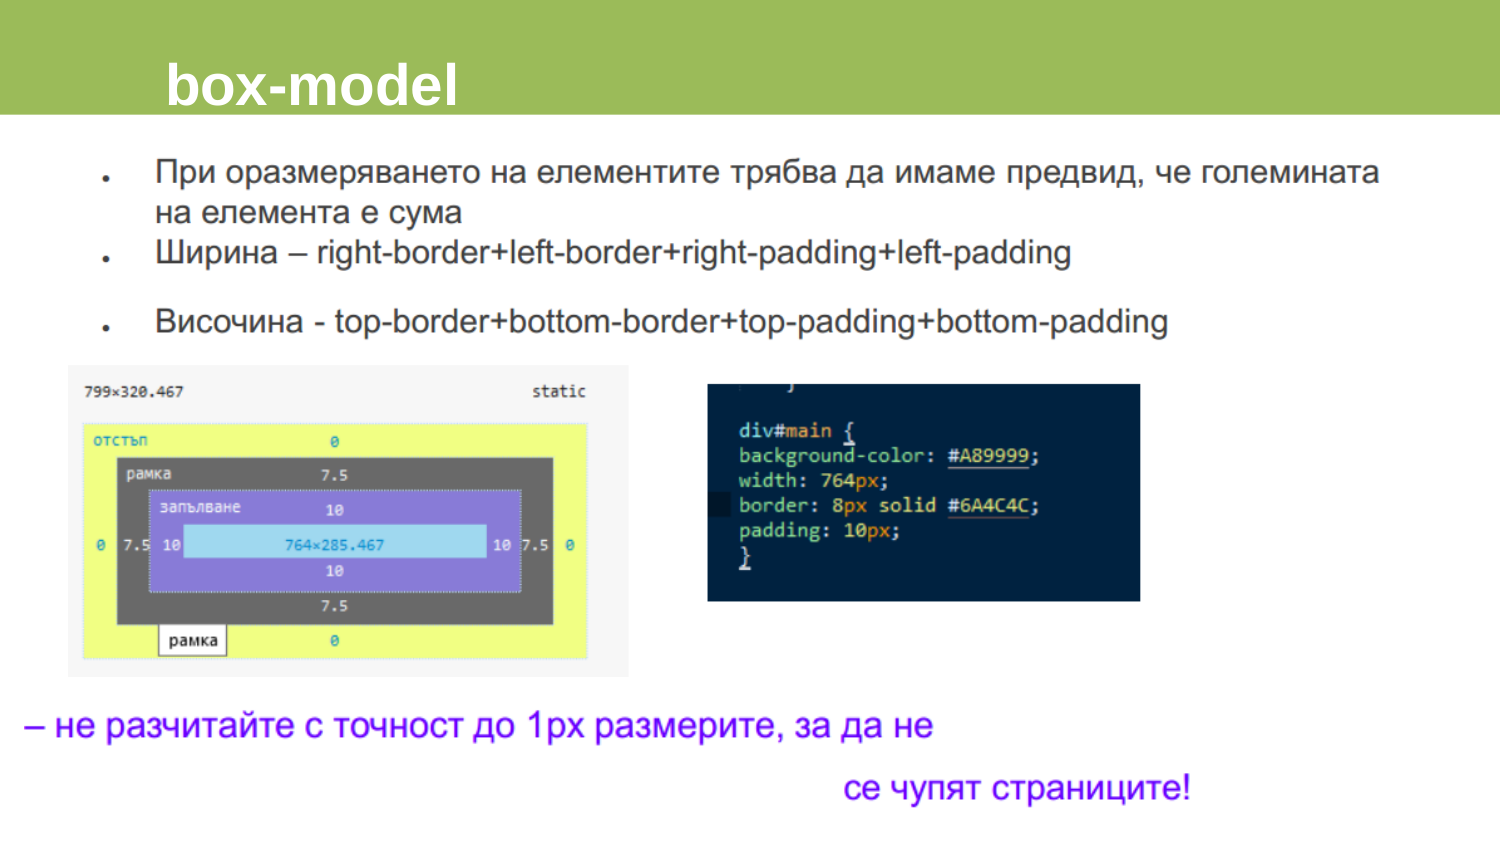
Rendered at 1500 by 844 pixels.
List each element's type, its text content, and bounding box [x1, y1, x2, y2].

picture [24, 700, 946, 752]
picture [837, 769, 1206, 813]
picture [68, 139, 1390, 677]
title box-model [0, 0, 1500, 115]
